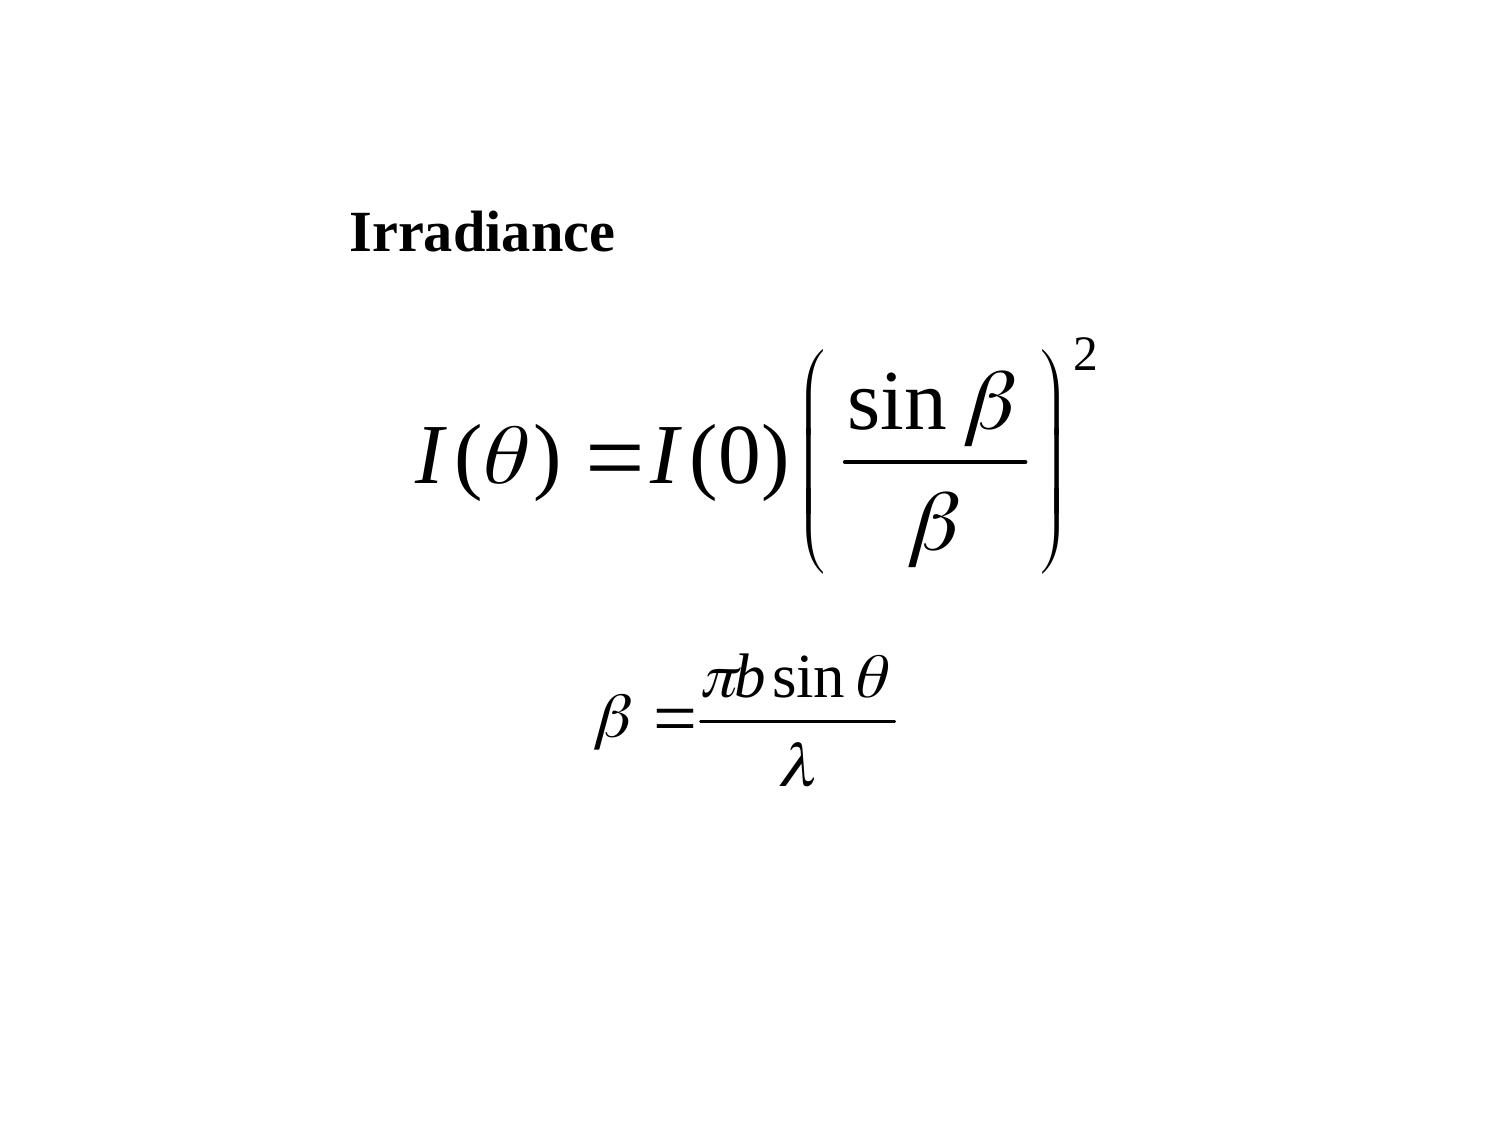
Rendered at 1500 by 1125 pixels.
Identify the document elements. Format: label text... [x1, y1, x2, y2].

text_box Irradiance [334, 185, 631, 271]
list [399, 312, 1113, 591]
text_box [582, 637, 909, 801]
